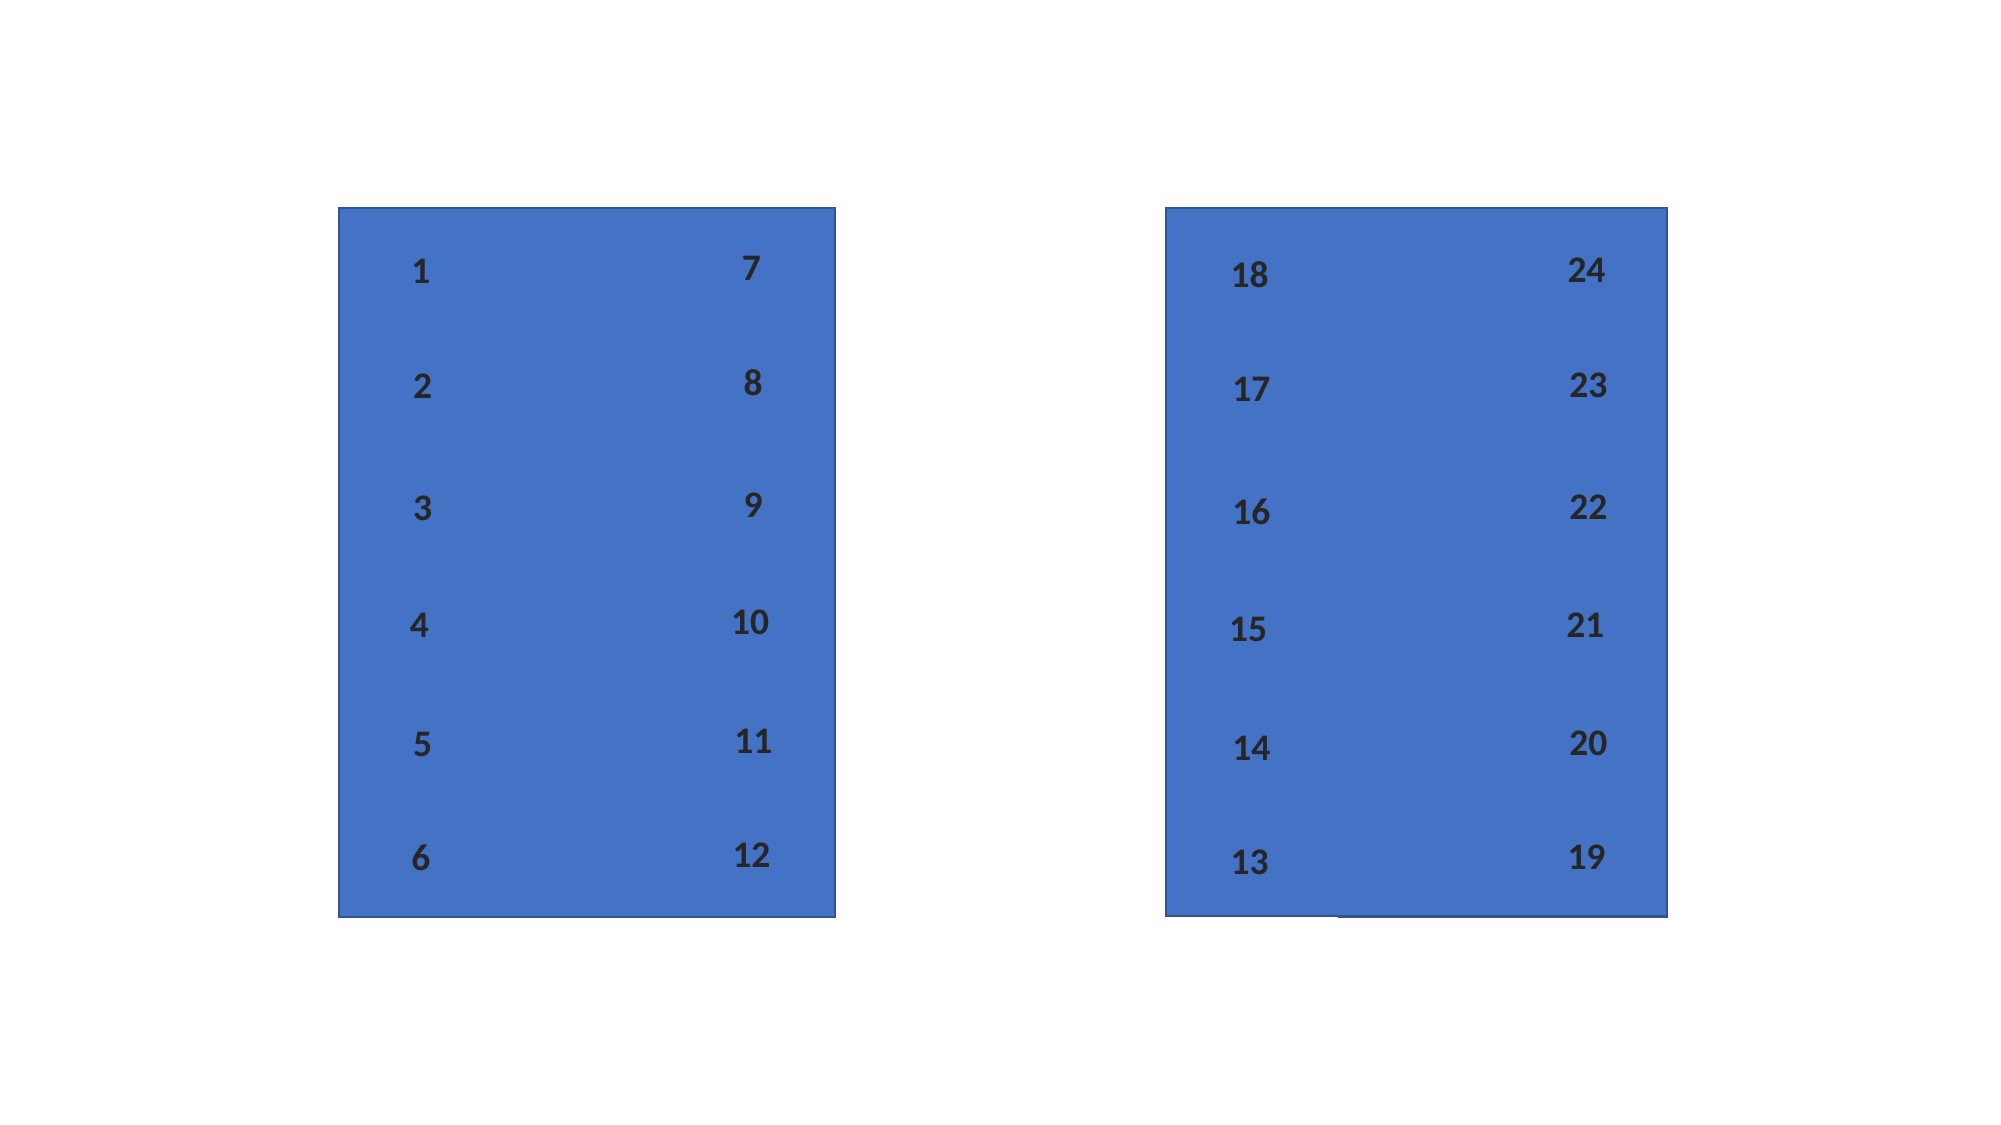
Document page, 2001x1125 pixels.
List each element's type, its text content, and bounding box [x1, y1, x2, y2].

text_box [1165, 207, 1668, 917]
text_box 4 [338, 563, 501, 682]
text_box 13 [1168, 801, 1331, 917]
text_box 15 [1167, 567, 1329, 686]
text_box 9 [671, 442, 835, 564]
text_box 10 [669, 560, 831, 679]
text_box 16 [1170, 449, 1333, 570]
text_box 6 [339, 797, 502, 913]
text_box [338, 207, 836, 918]
text_box 5 [341, 684, 504, 799]
text_box 24 [1505, 210, 1668, 326]
text_box 18 [1168, 214, 1331, 330]
text_box 1 [339, 210, 502, 327]
text_box 20 [1507, 683, 1670, 798]
text_box 14 [1170, 687, 1333, 803]
text_box 23 [1507, 324, 1670, 440]
text_box 8 [671, 322, 835, 438]
text_box 12 [670, 794, 833, 911]
text_box 11 [671, 681, 835, 796]
text_box 2 [341, 325, 504, 441]
text_box 17 [1170, 329, 1333, 445]
text_box 19 [1505, 797, 1668, 913]
text_box 21 [1504, 563, 1666, 681]
text_box 7 [670, 207, 833, 324]
text_box 22 [1507, 444, 1670, 566]
text_box 3 [341, 445, 504, 567]
